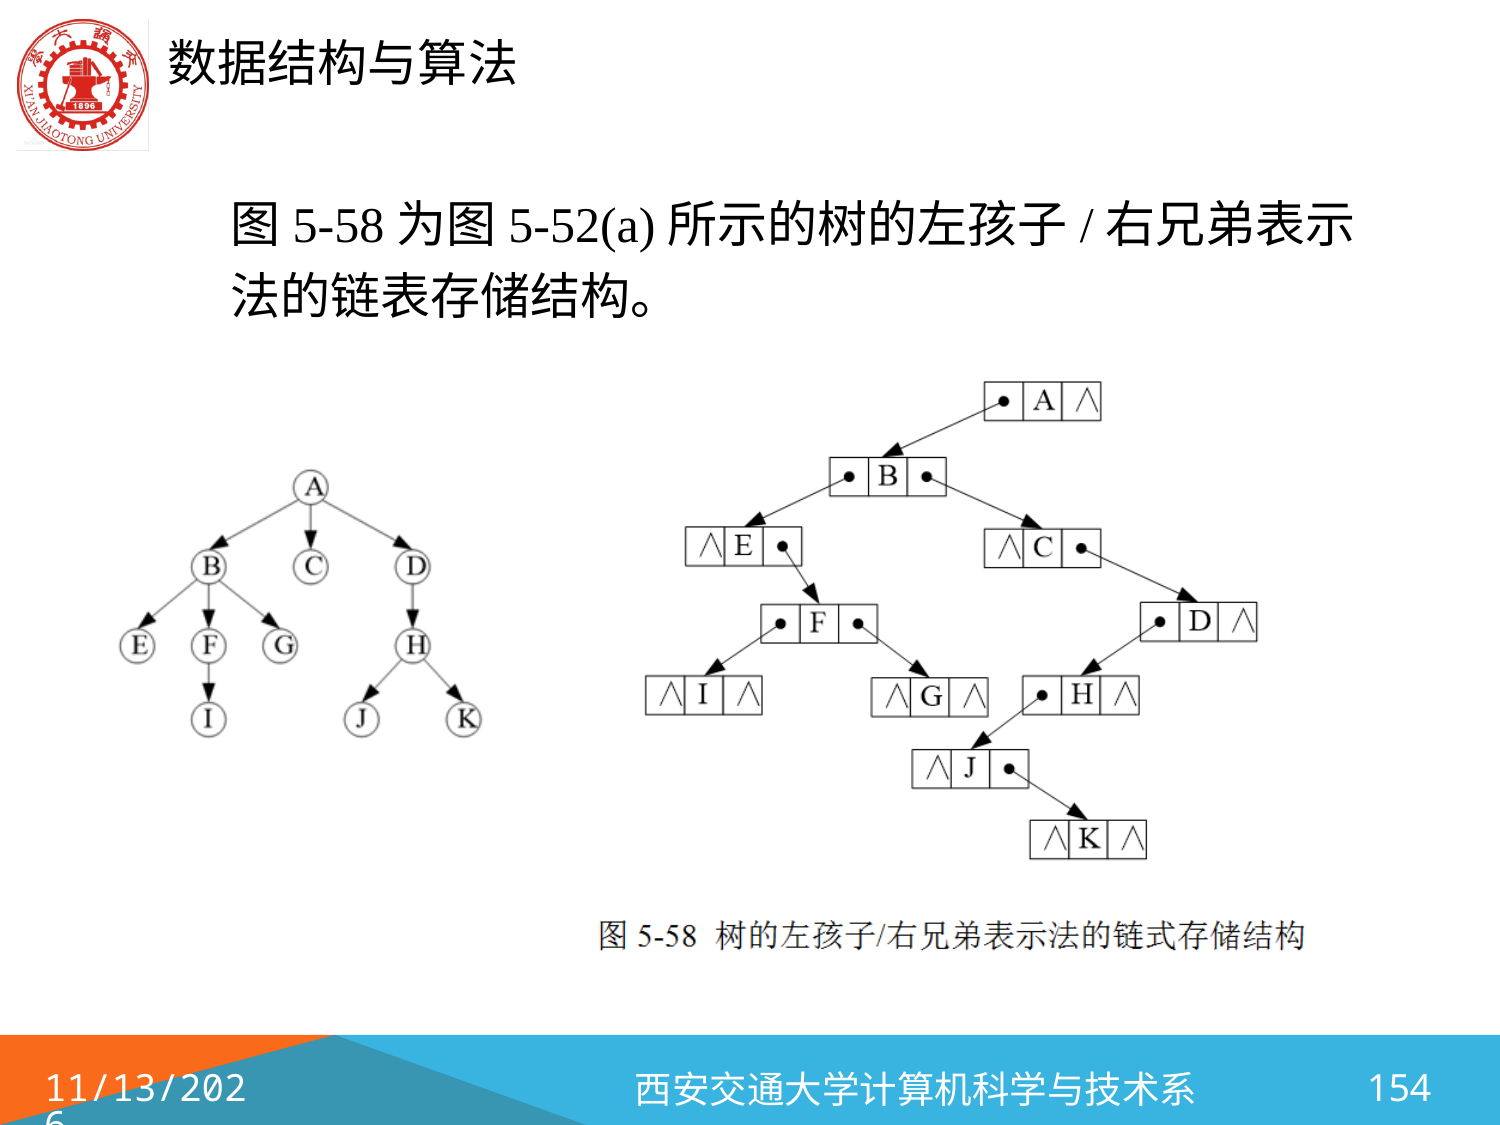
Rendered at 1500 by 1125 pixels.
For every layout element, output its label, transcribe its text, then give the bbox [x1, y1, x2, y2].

picture [17, 19, 149, 151]
picture [534, 348, 1353, 979]
list 图5-58为图5-52(a)所示的树的左孩子/右兄弟表示法的链表存储结构。 [159, 172, 1394, 760]
picture [100, 455, 504, 764]
